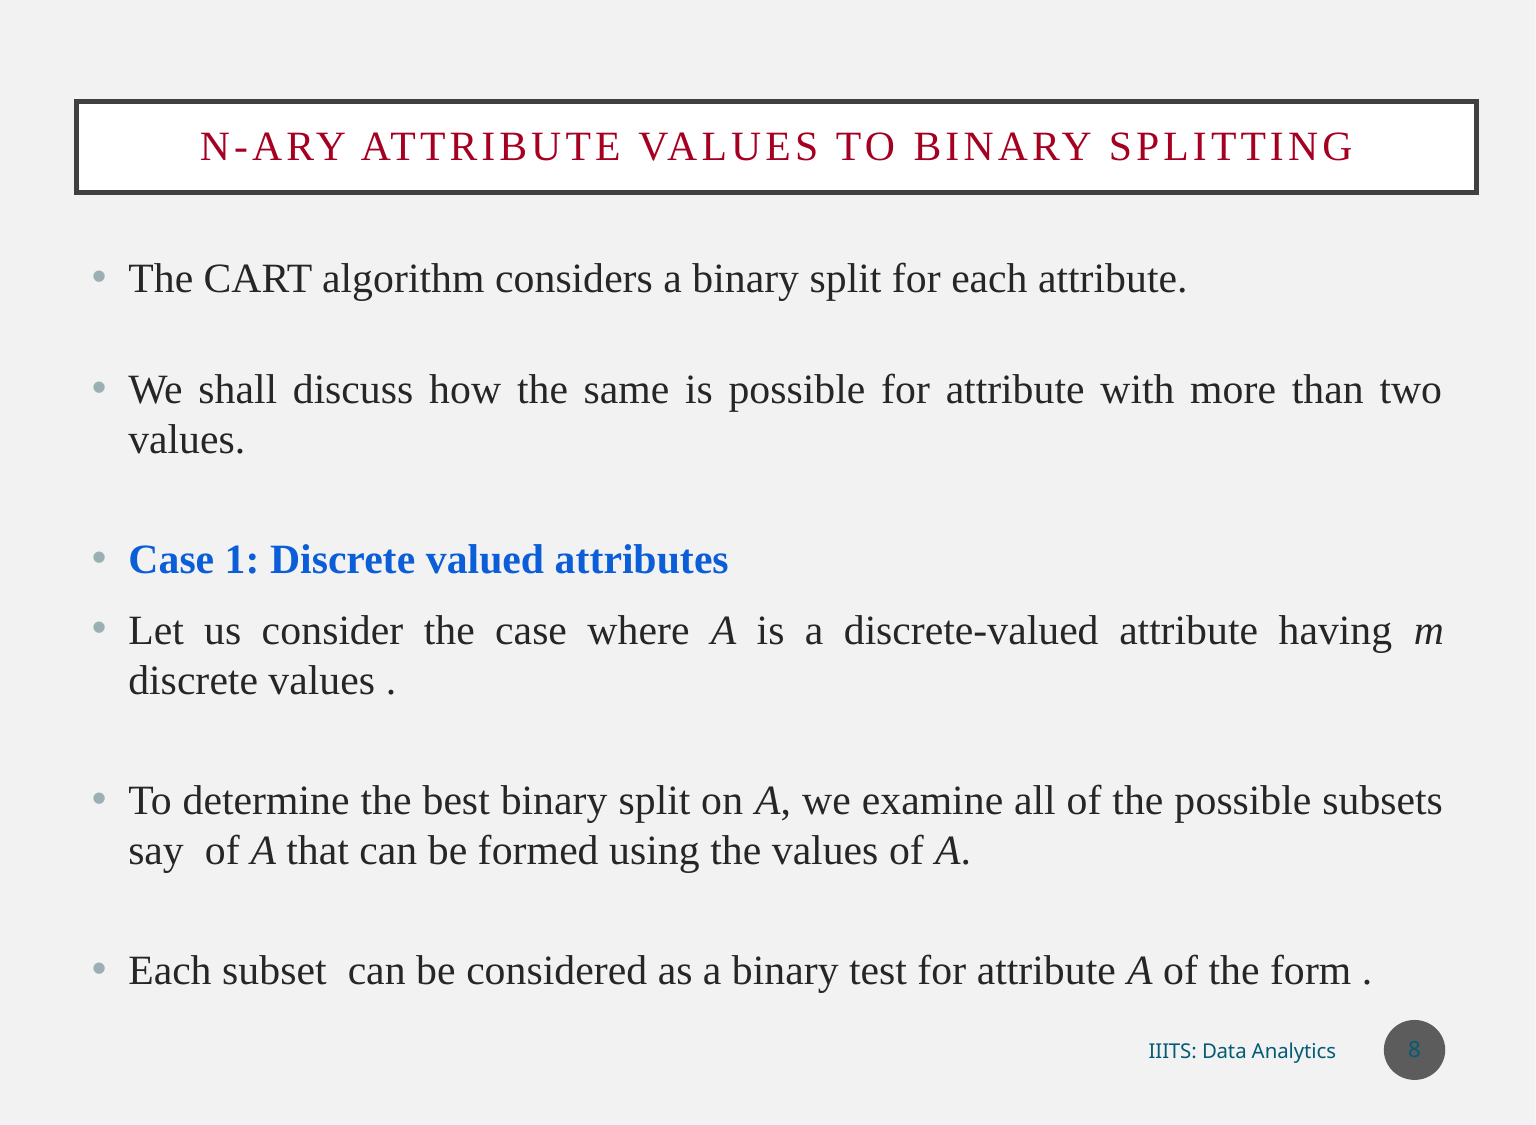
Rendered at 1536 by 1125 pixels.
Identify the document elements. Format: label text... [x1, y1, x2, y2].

slide_number IIITS: Data Analytics [1004, 1023, 1351, 1077]
slide_number 8 [1383, 1019, 1446, 1080]
title n-ary Attribute Values to Binary Splitting [74, 99, 1479, 195]
